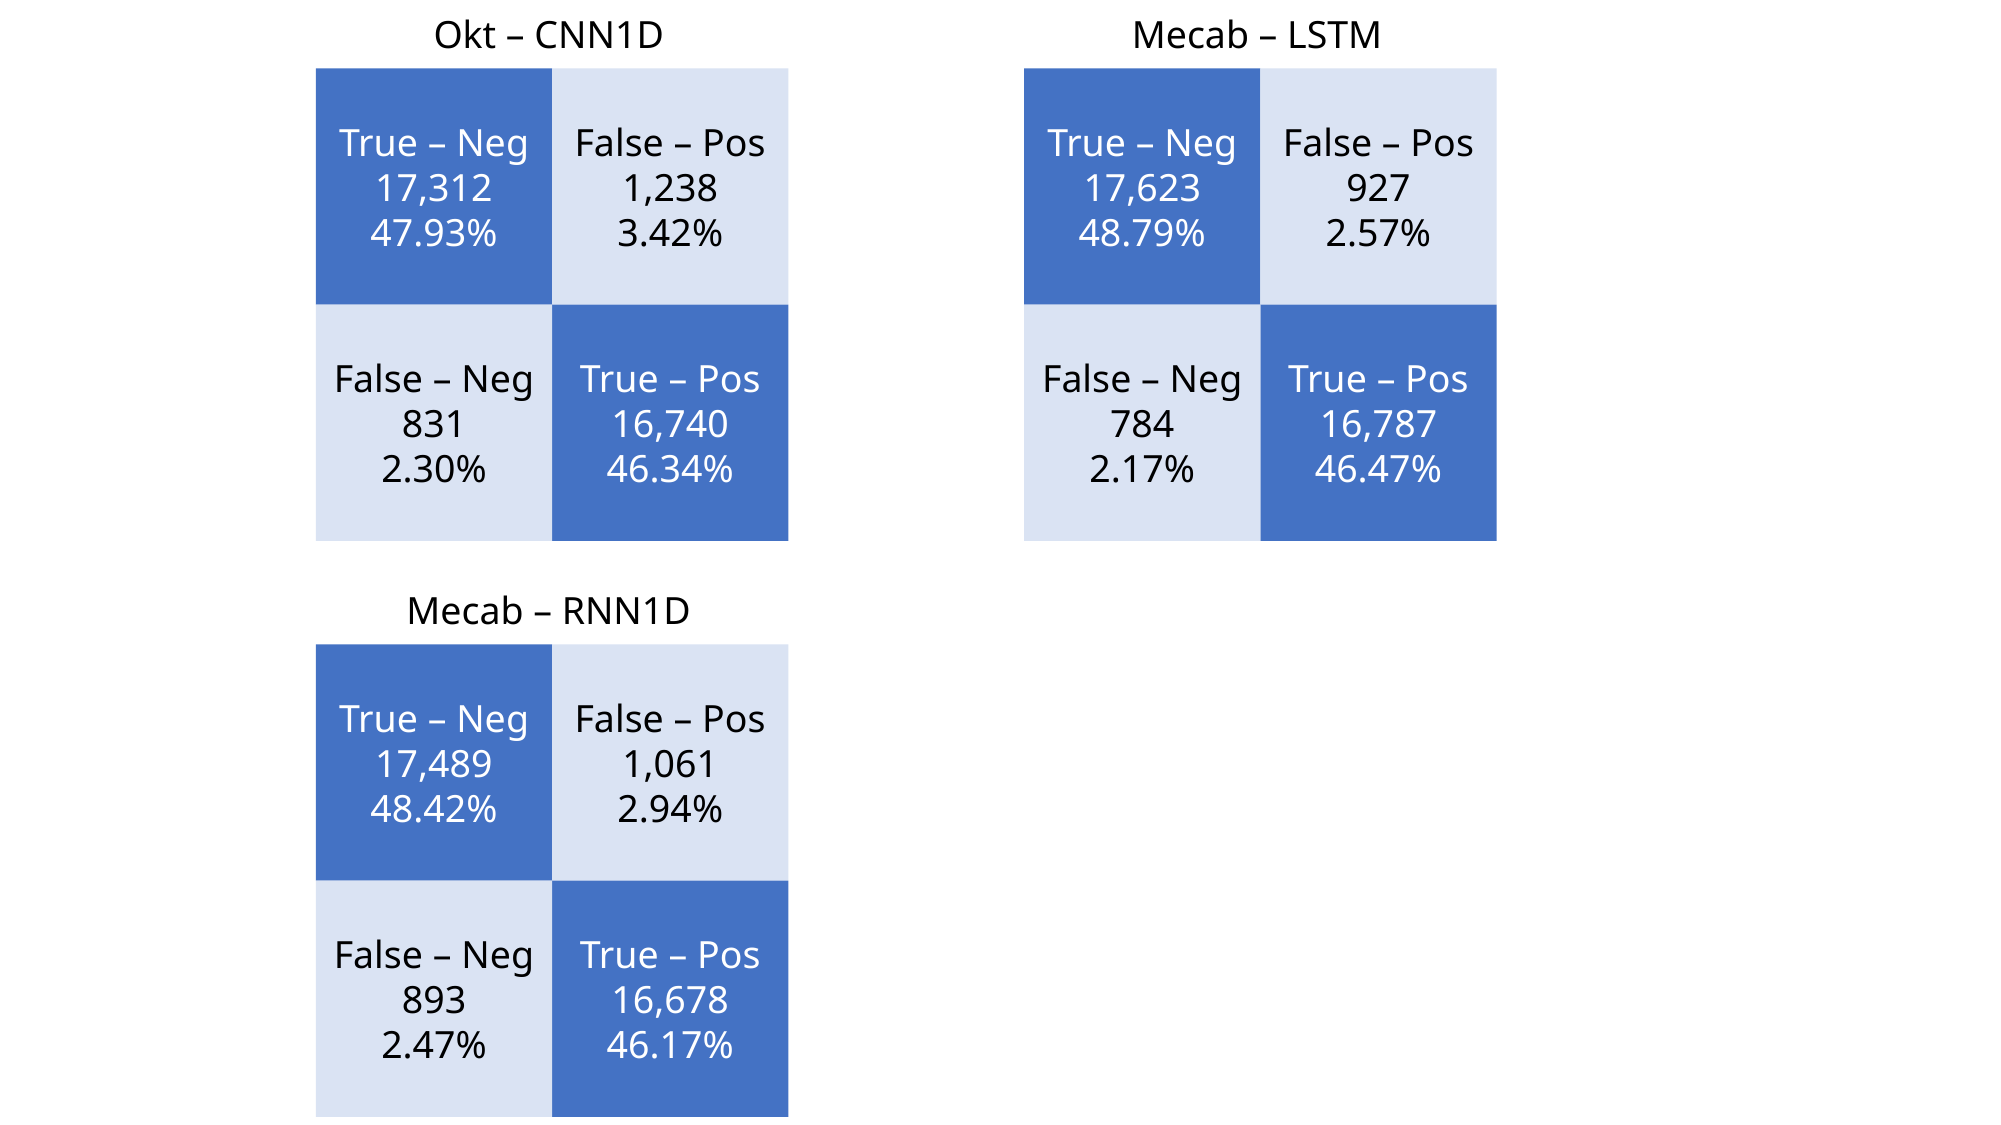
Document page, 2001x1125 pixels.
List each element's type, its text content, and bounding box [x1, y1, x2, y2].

text_box True – Pos 16,678 46.17% [553, 880, 789, 1118]
text_box False – Pos 1,238 3.42% [551, 67, 789, 304]
text_box False – Neg 784 2.17% [1023, 304, 1261, 542]
text_box False – Pos 1,061 2.94% [551, 643, 789, 880]
text_box True – Pos 16,740 46.34% [553, 304, 789, 542]
text_box True – Neg 17,623 48.79% [1023, 67, 1259, 304]
text_box True – Neg 17,312 47.93% [315, 67, 551, 304]
text_box False – Pos 927 2.57% [1259, 67, 1498, 304]
text_box False – Neg 893 2.47% [315, 880, 553, 1118]
text_box True – Pos 16,787 46.47% [1261, 304, 1498, 542]
text_box Mecab – RNN1D [358, 580, 740, 640]
text_box False – Neg 831 2.30% [315, 304, 553, 542]
text_box Mecab – LSTM [1066, 4, 1448, 64]
text_box True – Neg 17,489 48.42% [315, 643, 551, 880]
text_box Okt – CNN1D [358, 4, 740, 64]
